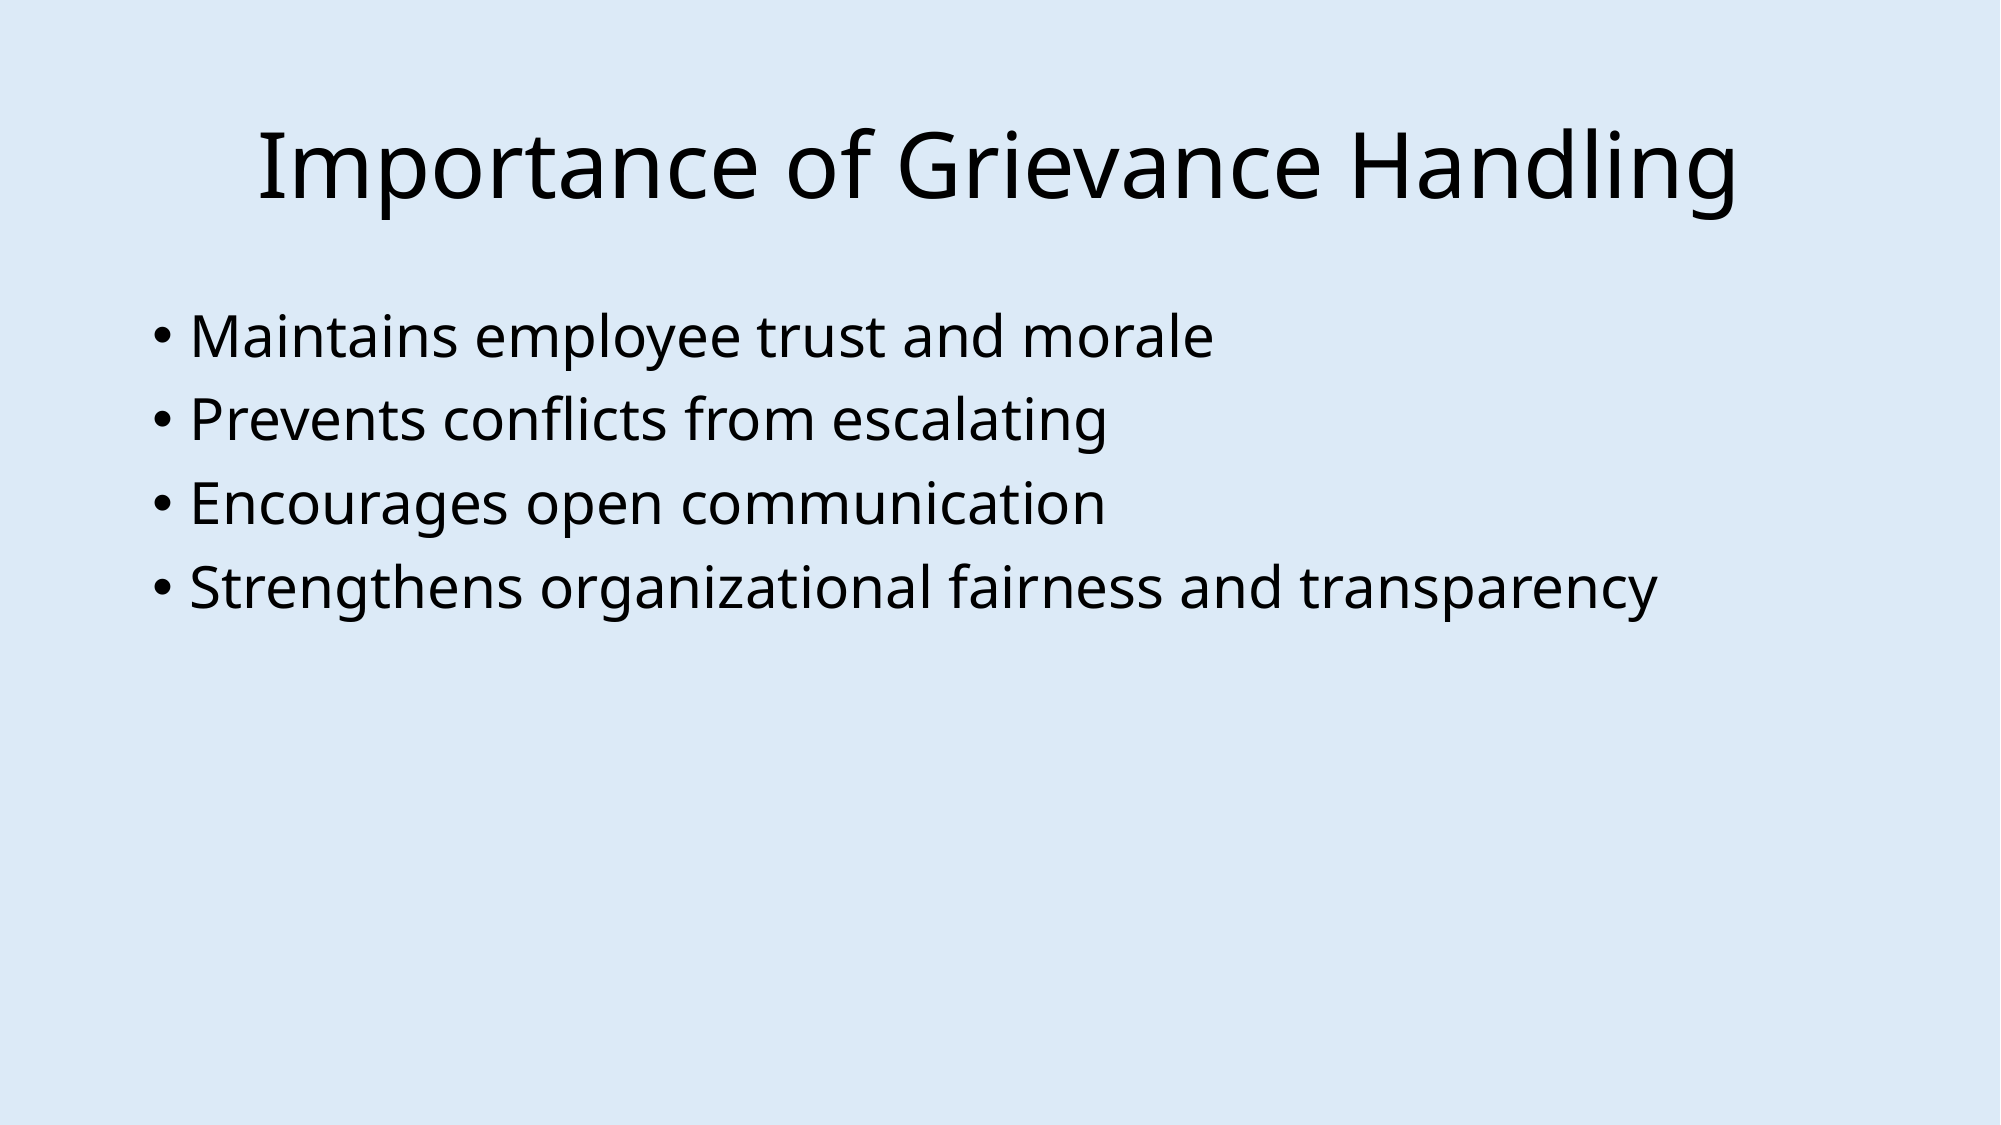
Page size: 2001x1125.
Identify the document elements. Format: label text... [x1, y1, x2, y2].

title Importance of Grievance Handling [137, 59, 1863, 278]
list Maintains employee trust and morale Prevents conflicts from escalating Encourages open communication Strengthens organizational fairness and transparency [137, 299, 1863, 1014]
